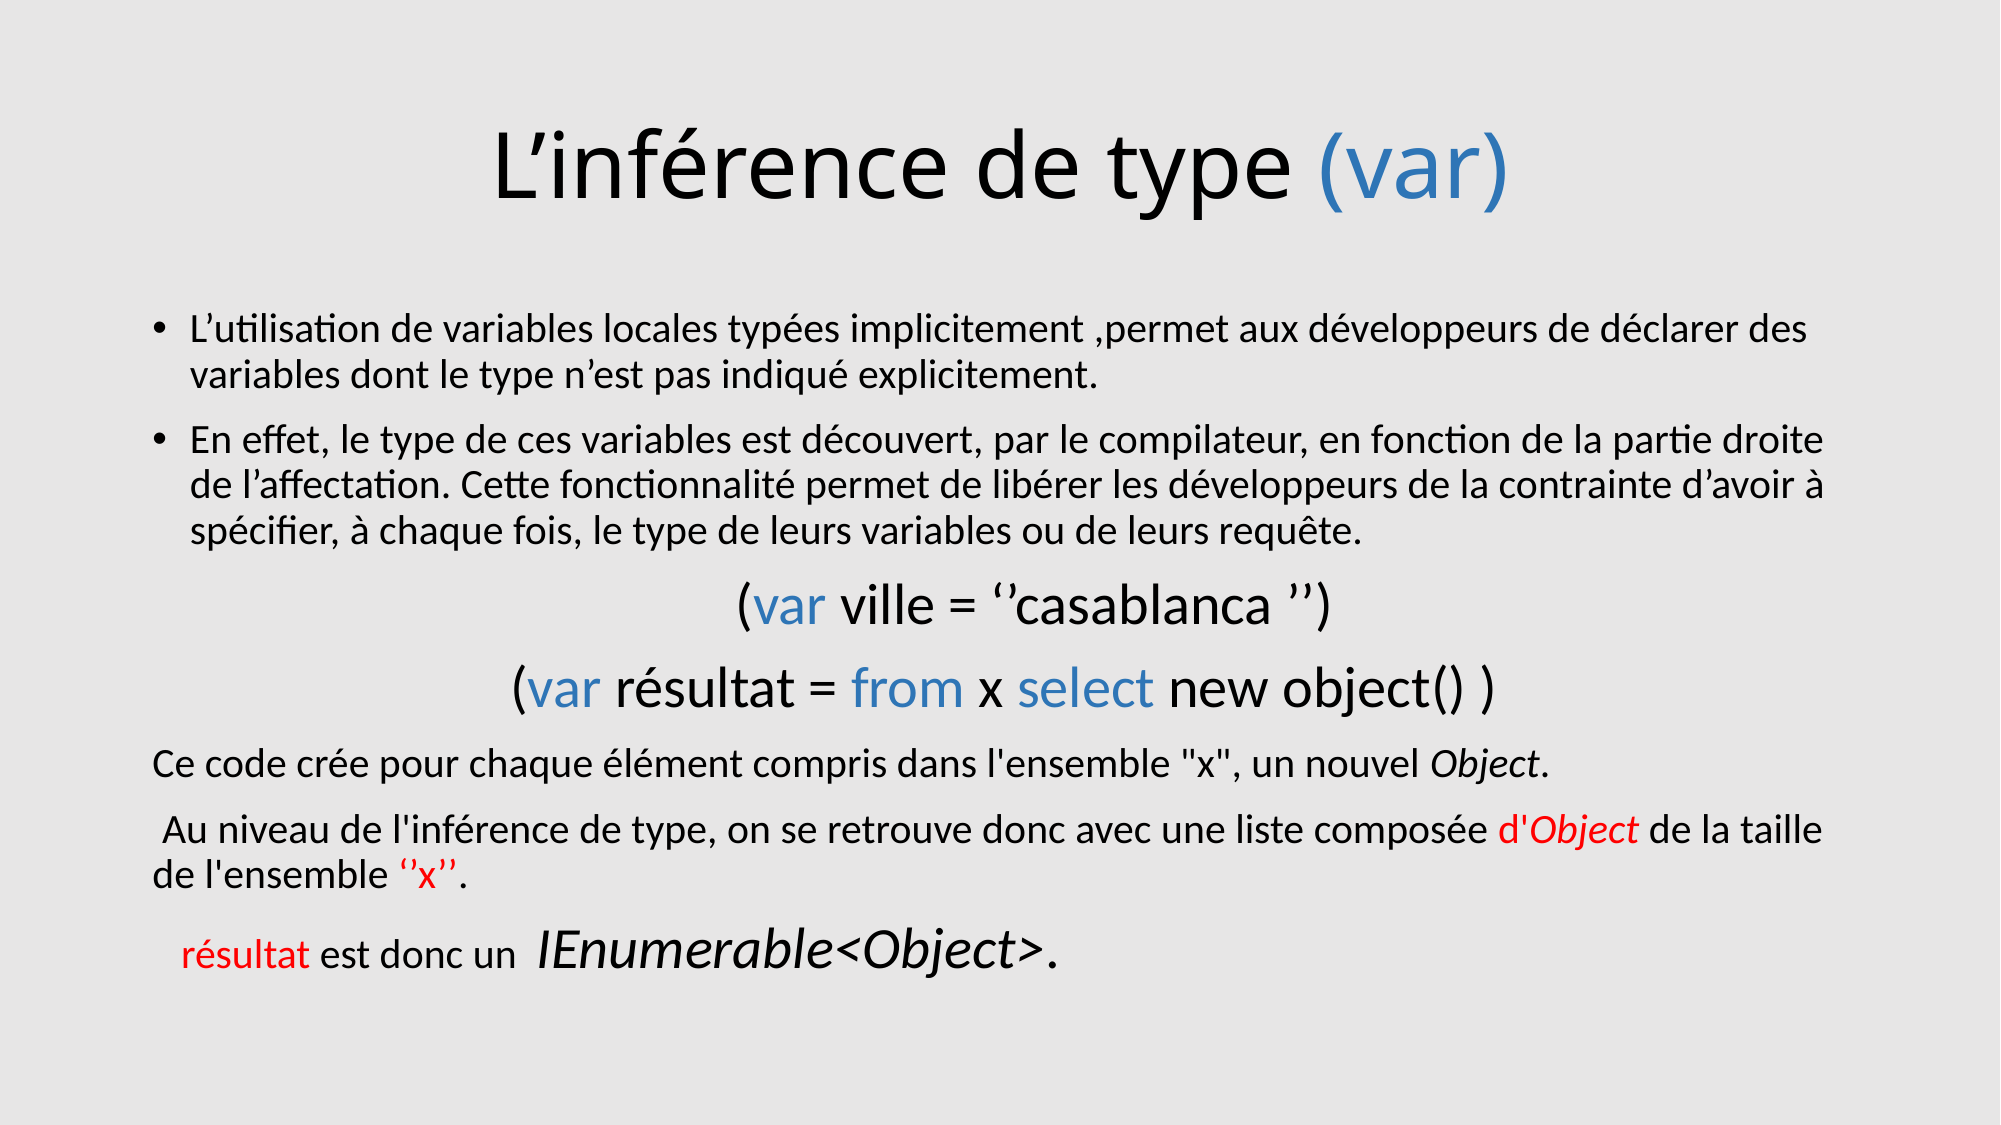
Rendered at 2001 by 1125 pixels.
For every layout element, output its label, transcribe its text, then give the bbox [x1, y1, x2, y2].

list L’utilisation de variables locales typées implicitement ,permet aux développeurs de déclarer des variables dont le type n’est pas indiqué explicitement. En effet, le type de ces variables est découvert, par le compilateur, en fonction de la partie droite de l’affectation. Cette fonctionnalité permet de libérer les développeurs de la contrainte d’avoir à spécifier, à chaque fois, le type de leurs variables ou de leurs requête. (var ville = ‘’casablanca ’’) (var résultat = from x select new object() ) Ce code crée pour chaque élément compris dans l'ensemble "x", un nouvel Object. Au niveau de l'inférence de type, on se retrouve donc avec une liste composée d'Object de la taille de l'ensemble ‘’x’’. résultat est donc un IEnumerable<Object>. [137, 299, 1863, 1014]
title L’inférence de type (var) [137, 59, 1863, 278]
